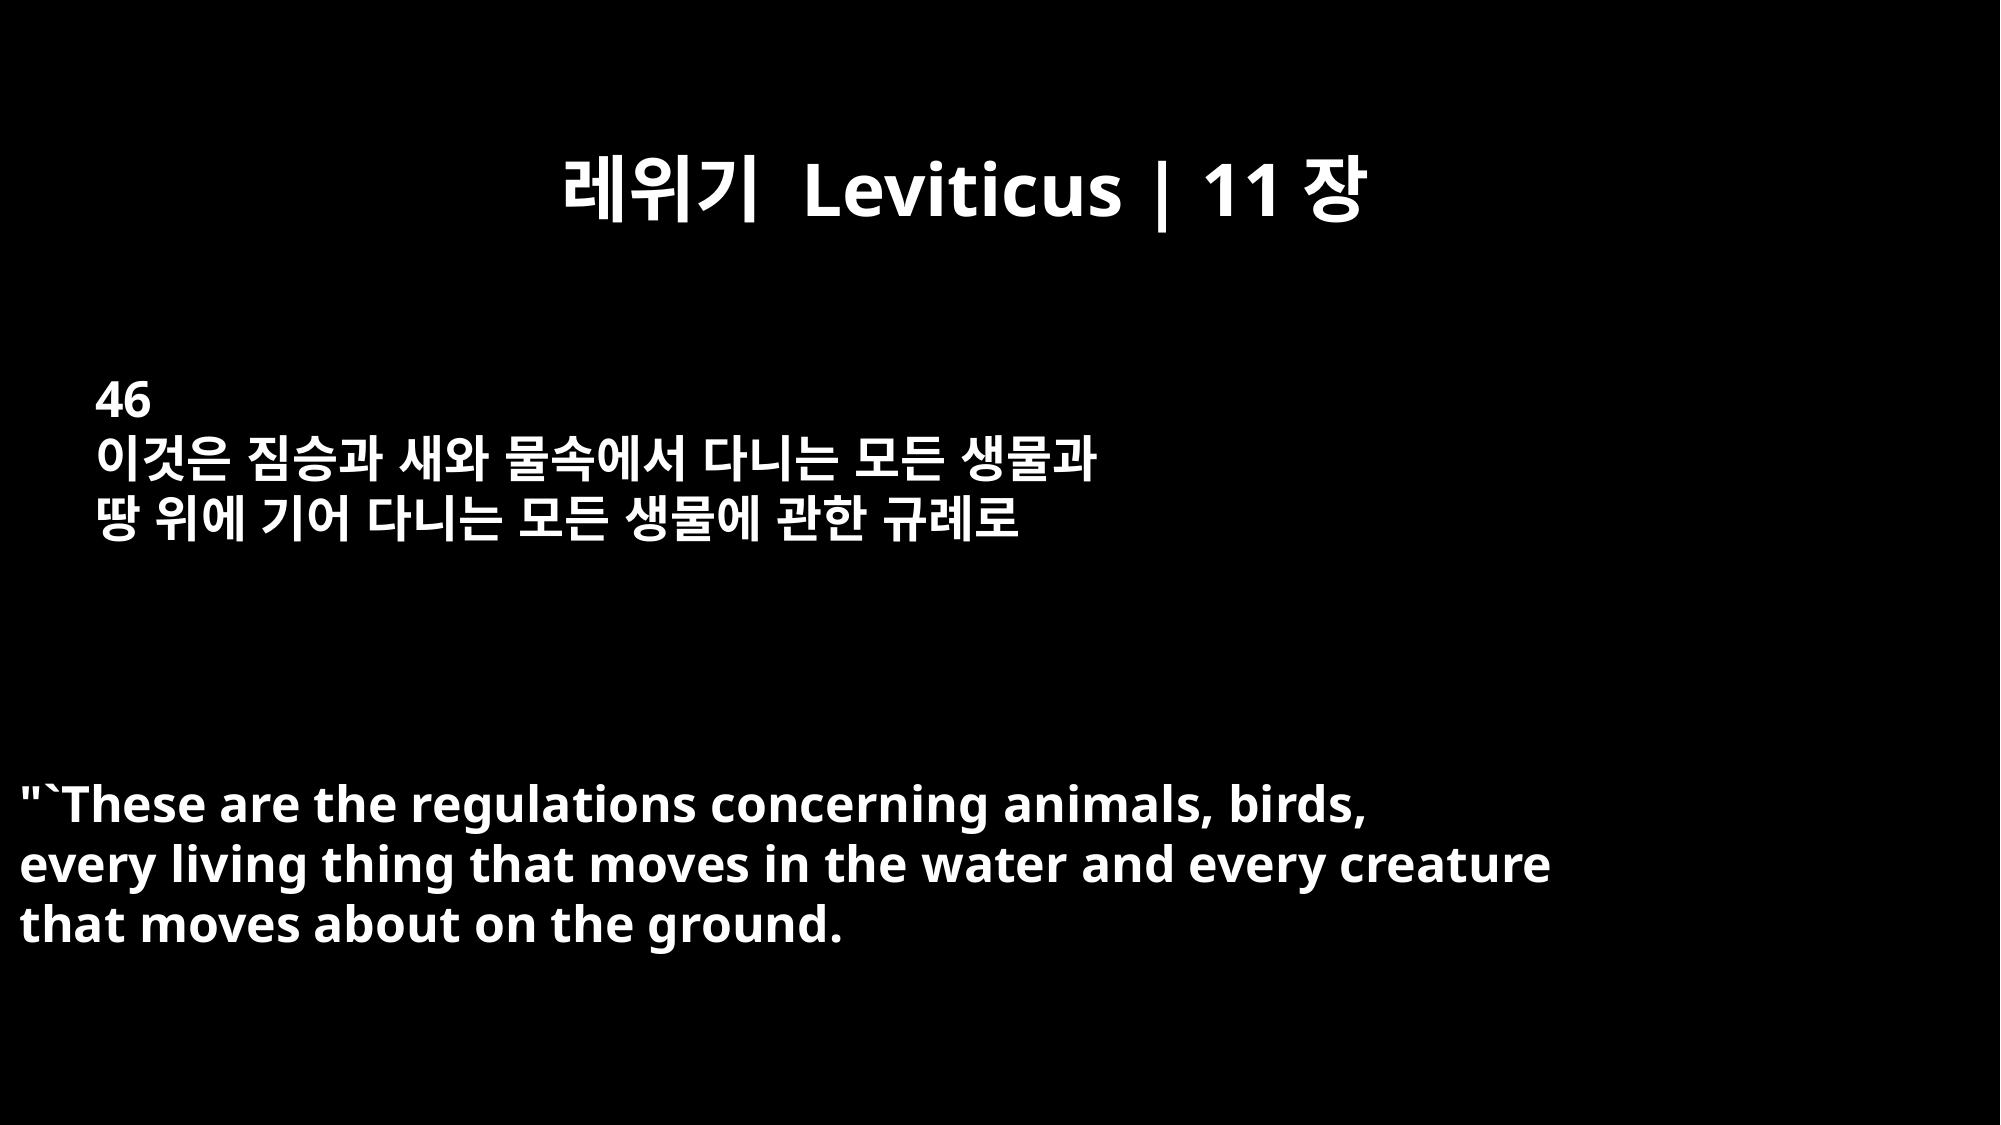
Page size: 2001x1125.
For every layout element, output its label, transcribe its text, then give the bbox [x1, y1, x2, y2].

text_box 46 이것은 짐승과 새와 물속에서 다니는 모든 생물과 땅 위에 기어 다니는 모든 생물에 관한 규례로 [80, 359, 1128, 555]
text_box 레위기 Leviticus | 11장 [546, 136, 1386, 239]
text_box "`These are the regulations concerning animals, birds, every living thing that moves in the water and every creature that moves about on the ground. [4, 764, 1581, 960]
